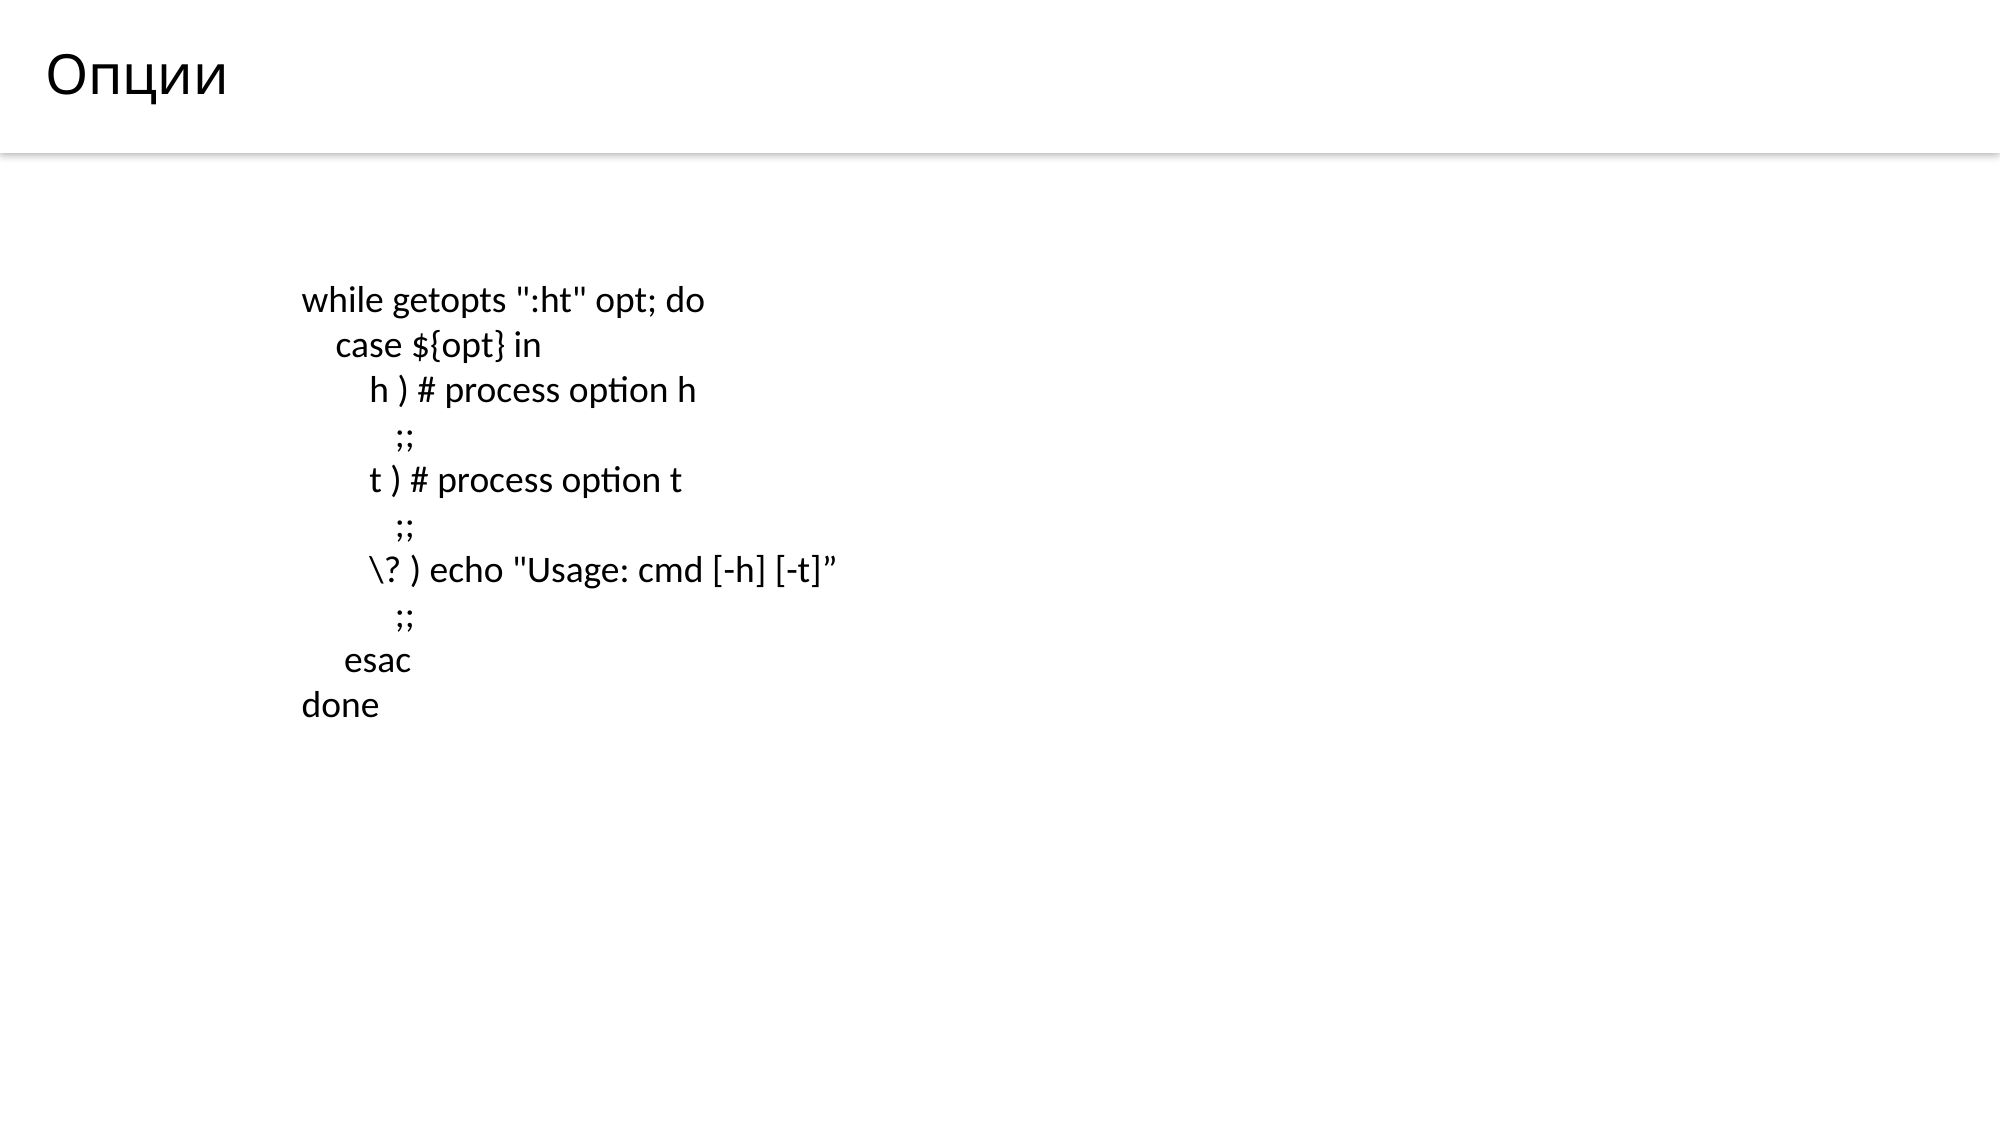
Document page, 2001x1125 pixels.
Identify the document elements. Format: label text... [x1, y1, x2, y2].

list Опции [0, 0, 2000, 153]
text_box while getopts ":ht" opt; do case ${opt} in h ) # process option h ;; t ) # process option t ;; \? ) echo "Usage: cmd [-h] [-t]” ;; esac done [286, 267, 1510, 733]
